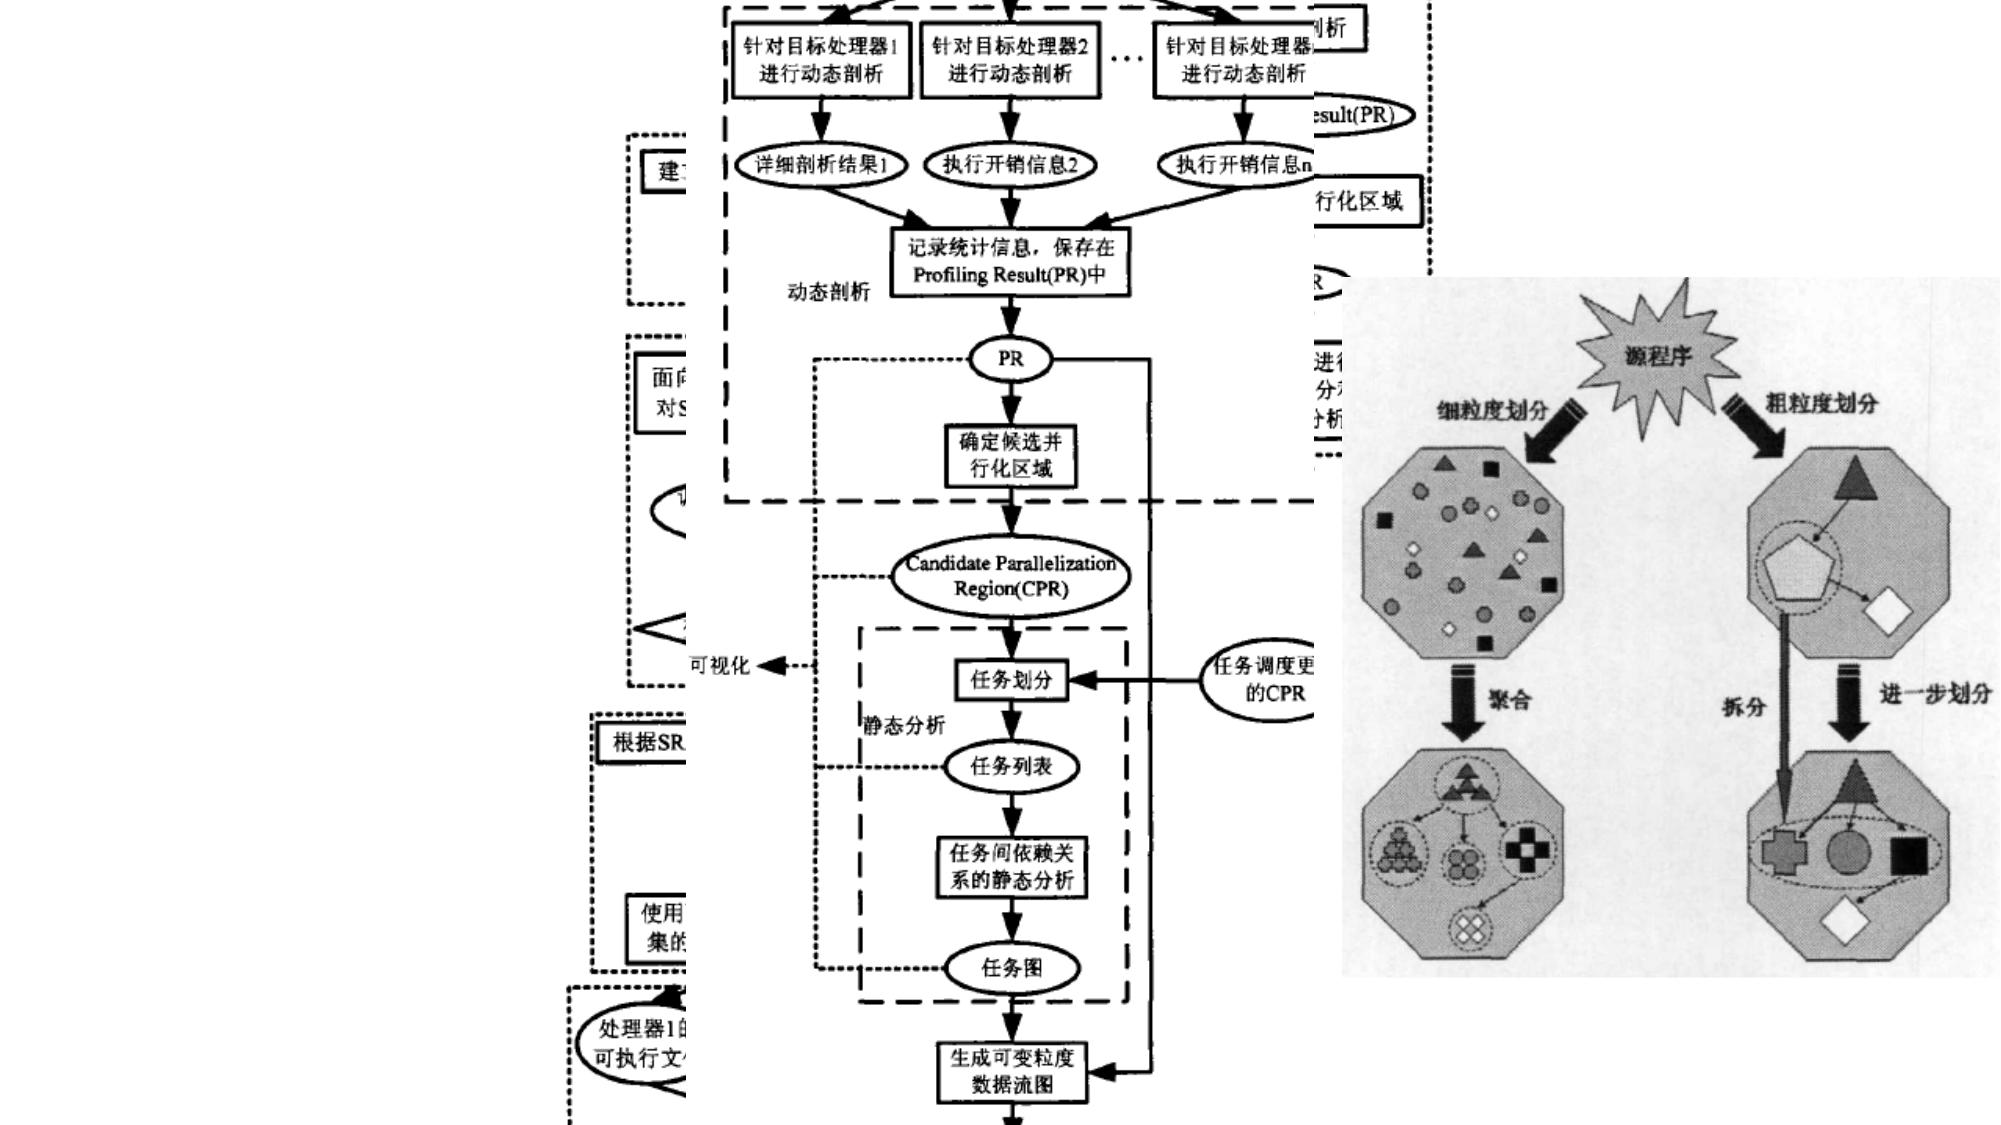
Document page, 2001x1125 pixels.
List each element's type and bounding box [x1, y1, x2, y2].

picture [554, 0, 2000, 1125]
